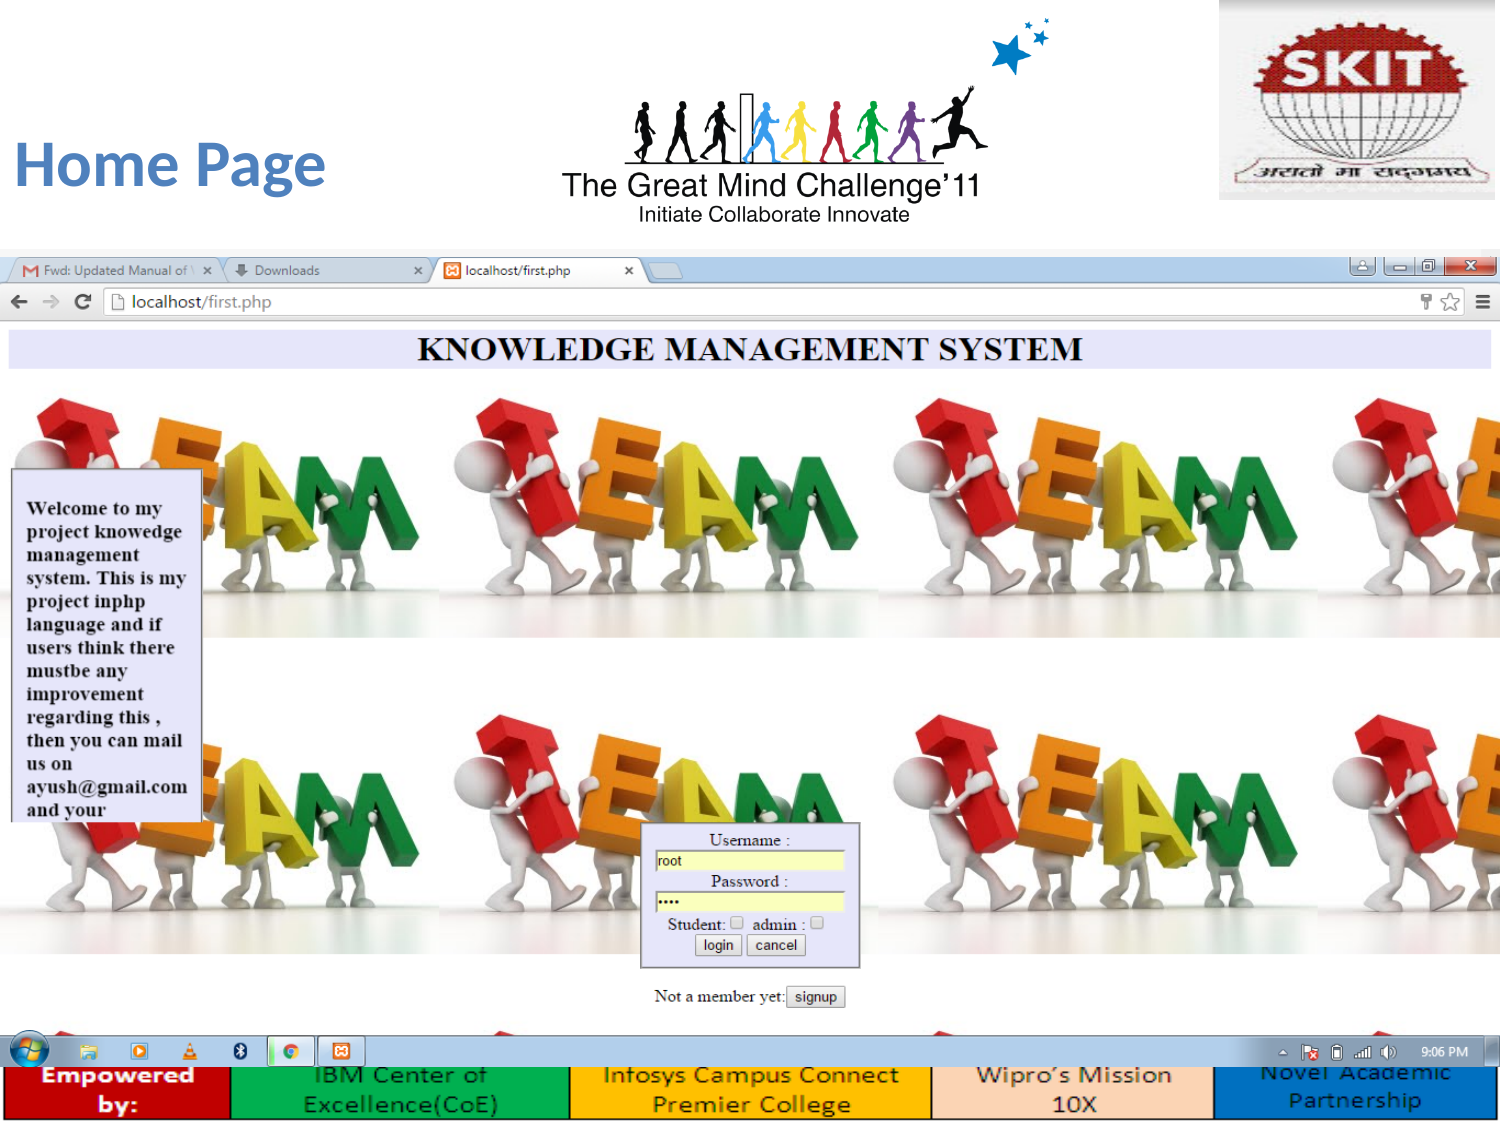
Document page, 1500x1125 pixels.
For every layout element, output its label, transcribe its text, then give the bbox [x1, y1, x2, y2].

picture [1219, 0, 1495, 200]
picture [562, 18, 1049, 222]
text_box Home Page [0, 112, 750, 208]
picture [0, 249, 1500, 1125]
